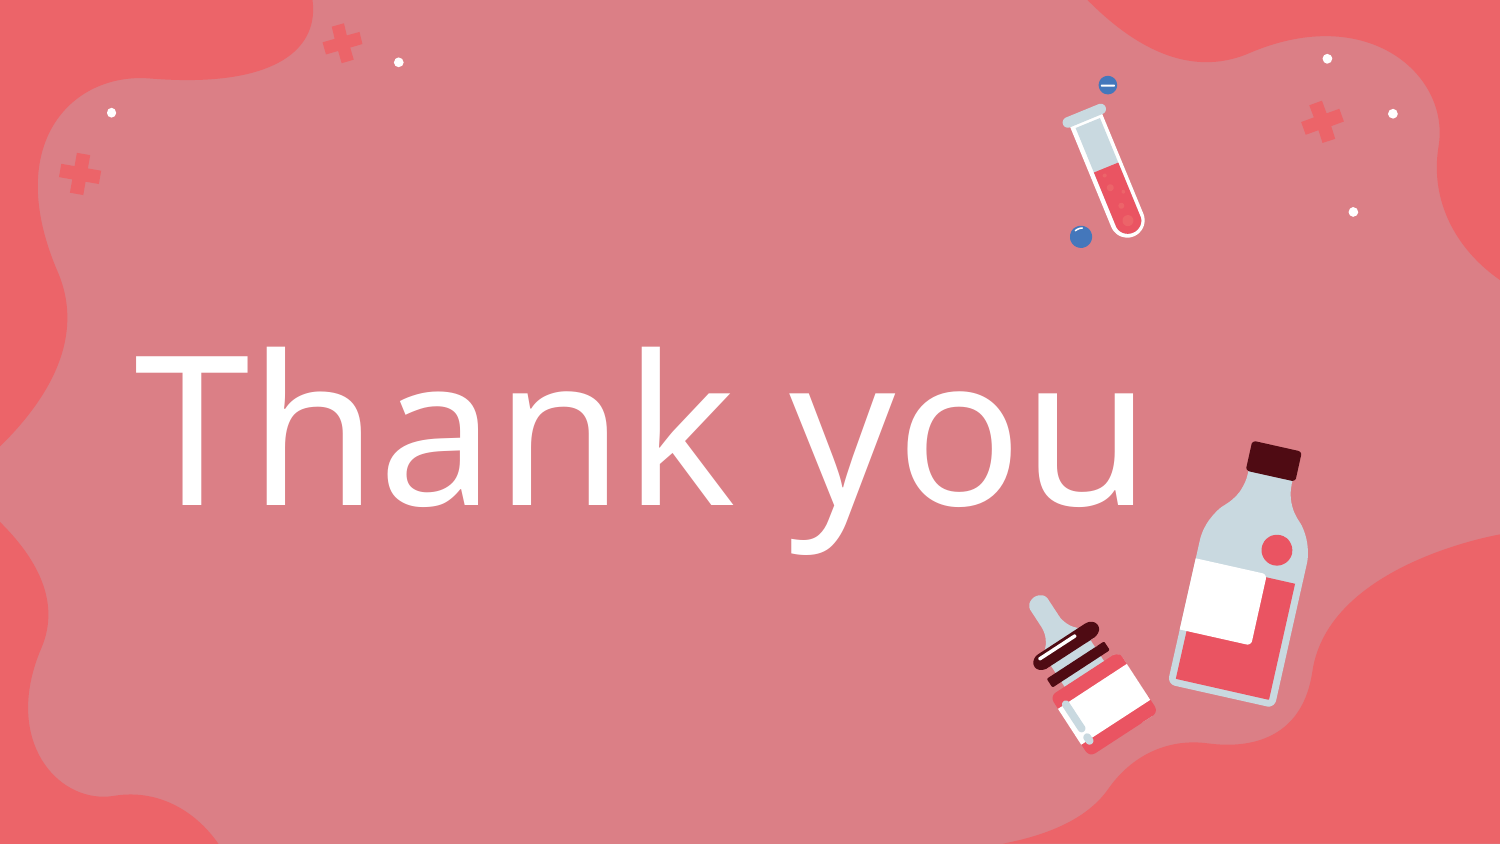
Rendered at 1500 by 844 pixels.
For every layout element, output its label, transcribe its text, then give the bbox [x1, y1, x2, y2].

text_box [1146, 449, 1332, 711]
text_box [1062, 75, 1145, 249]
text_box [1029, 594, 1157, 755]
title Thank you [119, 171, 1306, 673]
